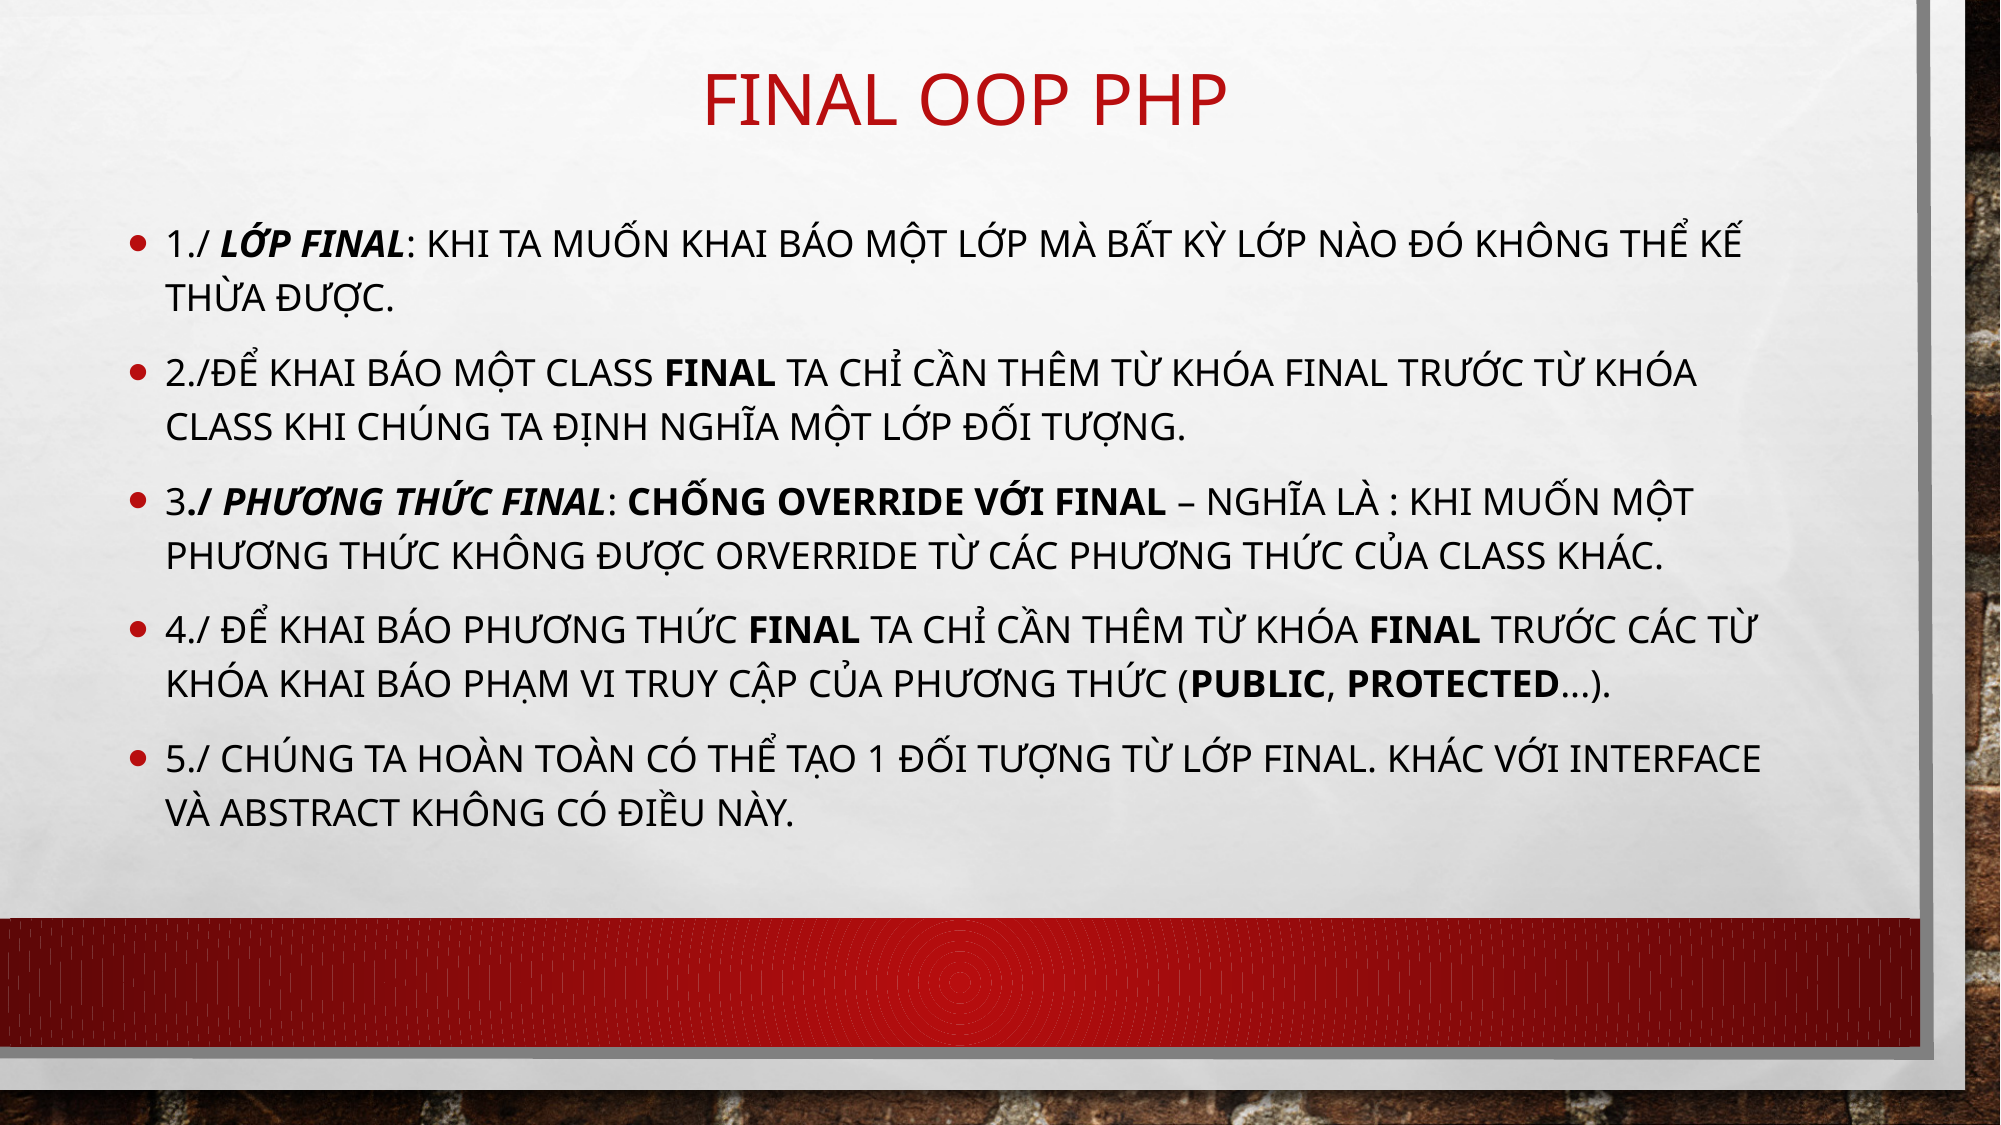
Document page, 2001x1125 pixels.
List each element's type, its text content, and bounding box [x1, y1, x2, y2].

list 1./ Lớp Final: Khi ta muốn khai báo một lớp mà bất kỳ lớp nào đó không thể kế thừa được. 2./Để khai báo một class Final ta chỉ cần thêm từ khóa final trước từ khóa class khi chúng ta định nghĩa một lớp đối tượng. 3./ Phương thức Final: Chống Override với Final – nghĩa là : Khi muốn một phương thức không được Orverride từ các phương thức của class khác. 4./ để khai báo phương thức final ta chỉ cần thêm từ khóa final trước các từ khóa khai báo phạm vi truy cập của phương thức (public, protected...). 5./ chúng ta hoàn toàn có thể tạo 1 đối tượng từ lớp Final. Khác với interface và abstract không có điều này. [112, 163, 1818, 882]
picture [0, 0, 2000, 1125]
title Final oop php [112, 56, 1818, 149]
